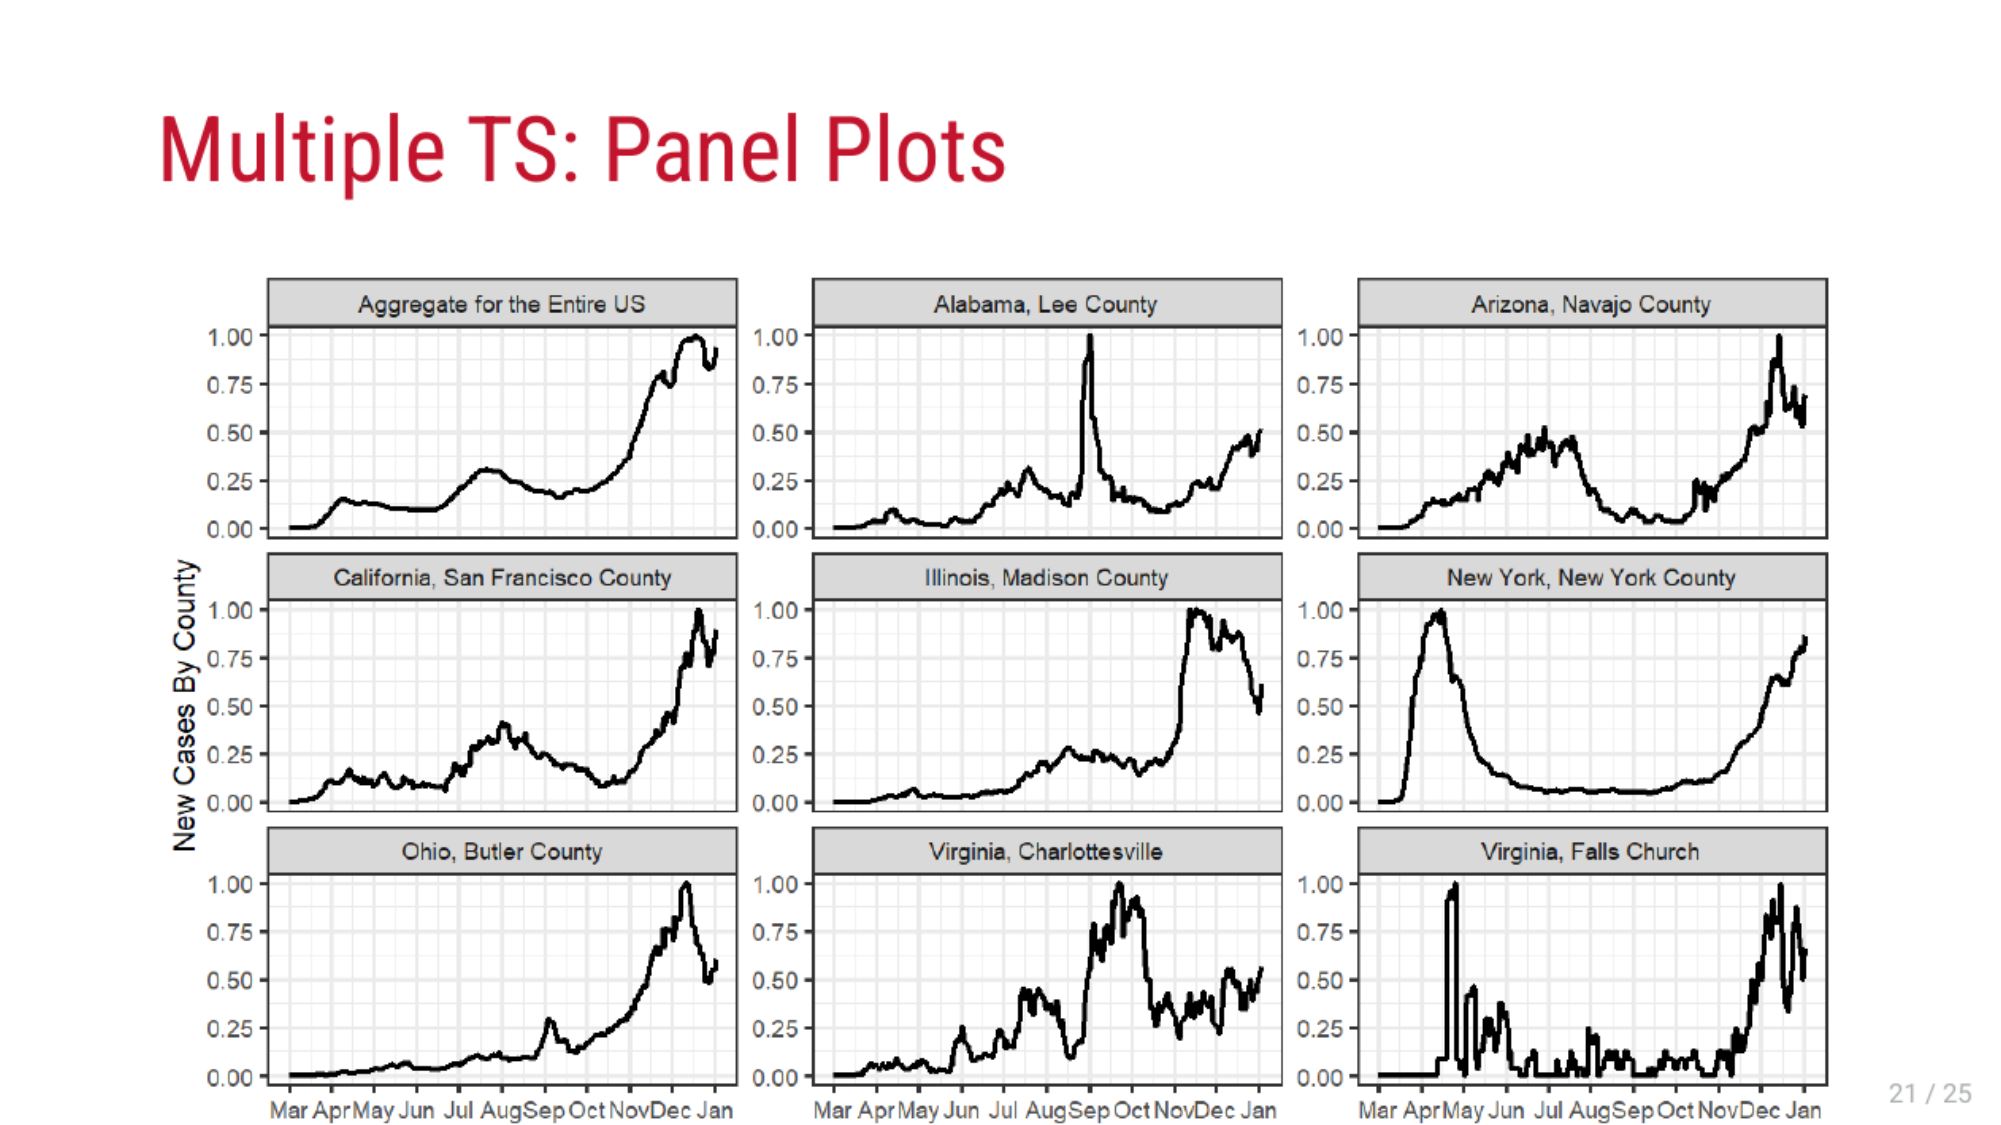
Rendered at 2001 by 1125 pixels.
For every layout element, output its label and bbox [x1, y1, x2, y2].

list [0, 0, 2000, 1125]
